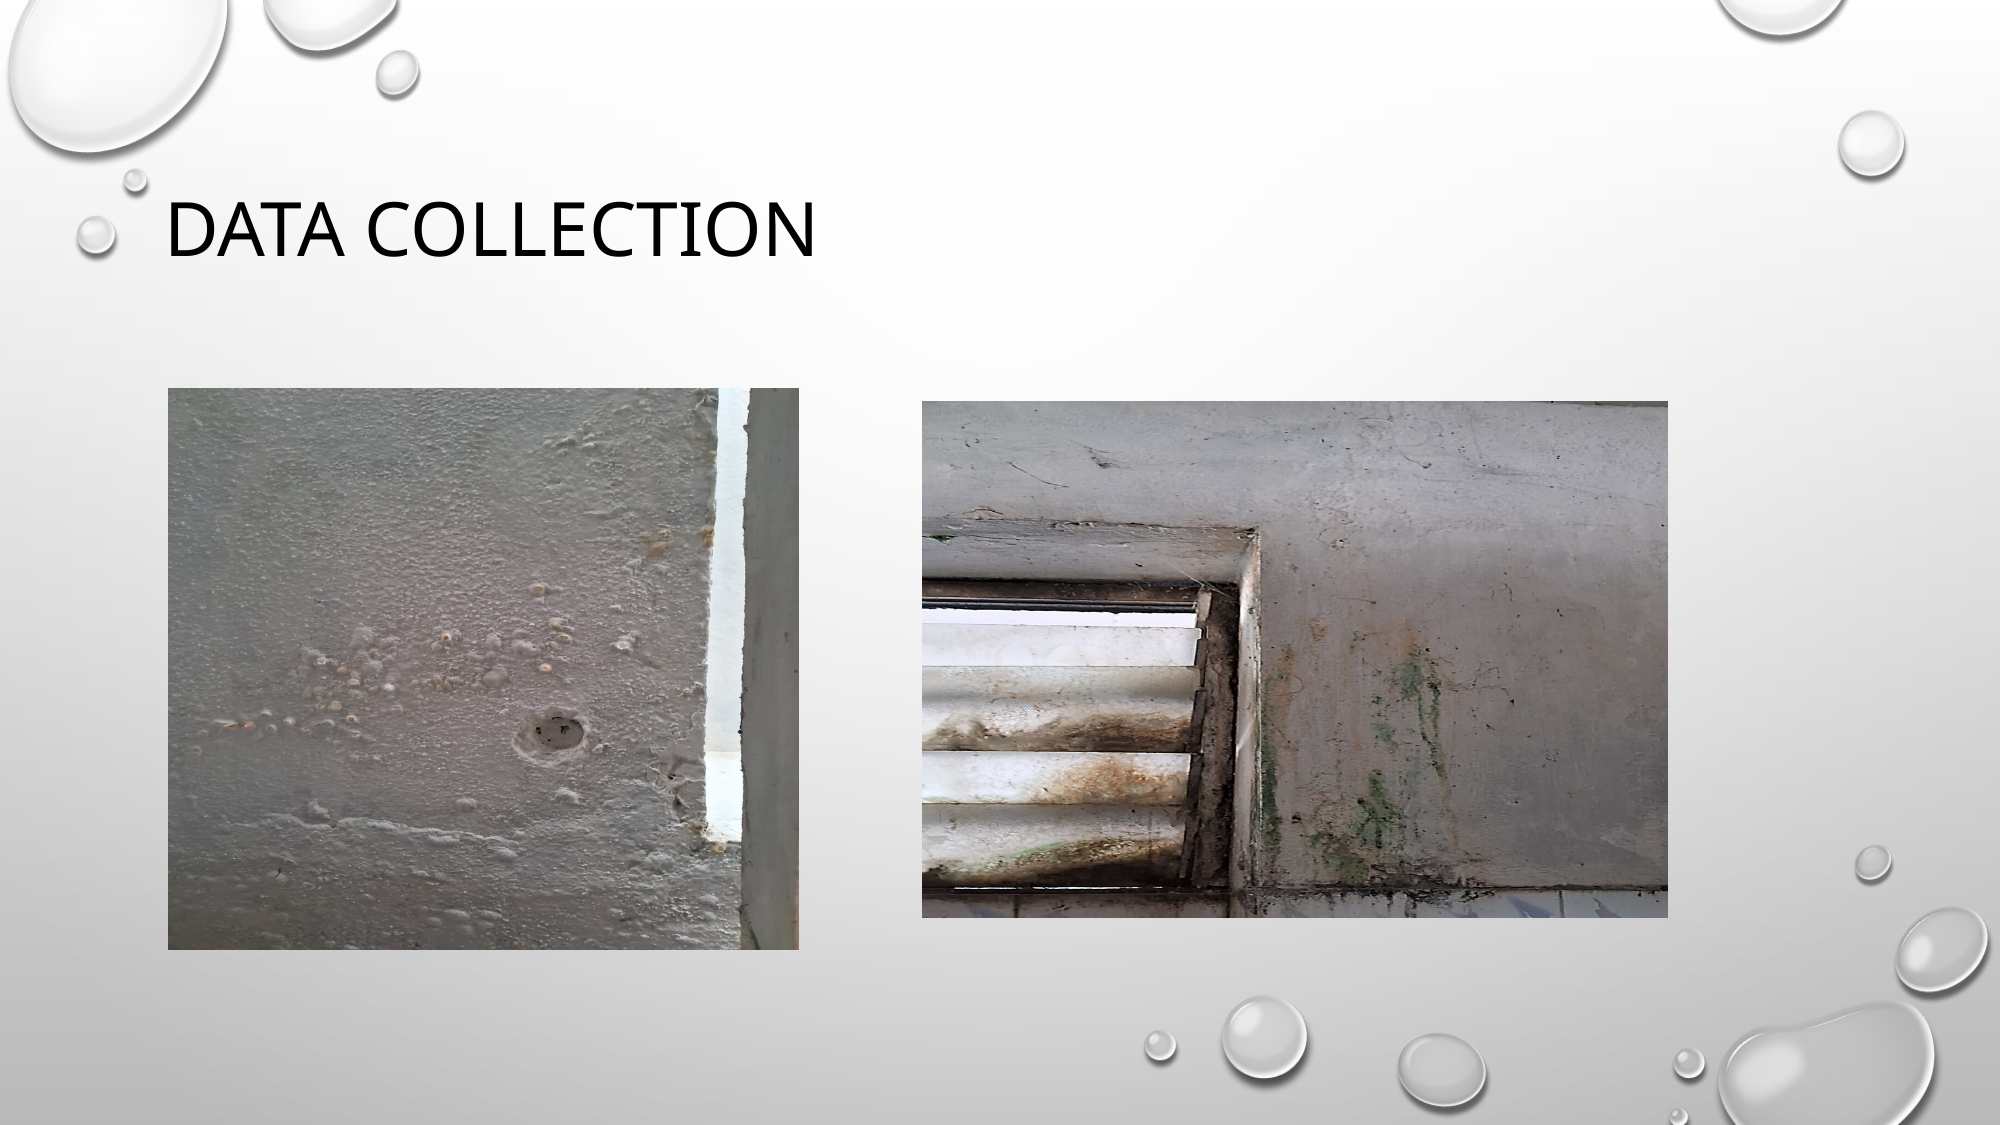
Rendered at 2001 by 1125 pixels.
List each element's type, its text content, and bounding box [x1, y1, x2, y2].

title DATA COLLECTION [149, 101, 1851, 364]
picture [0, 0, 2000, 1125]
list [167, 388, 799, 951]
